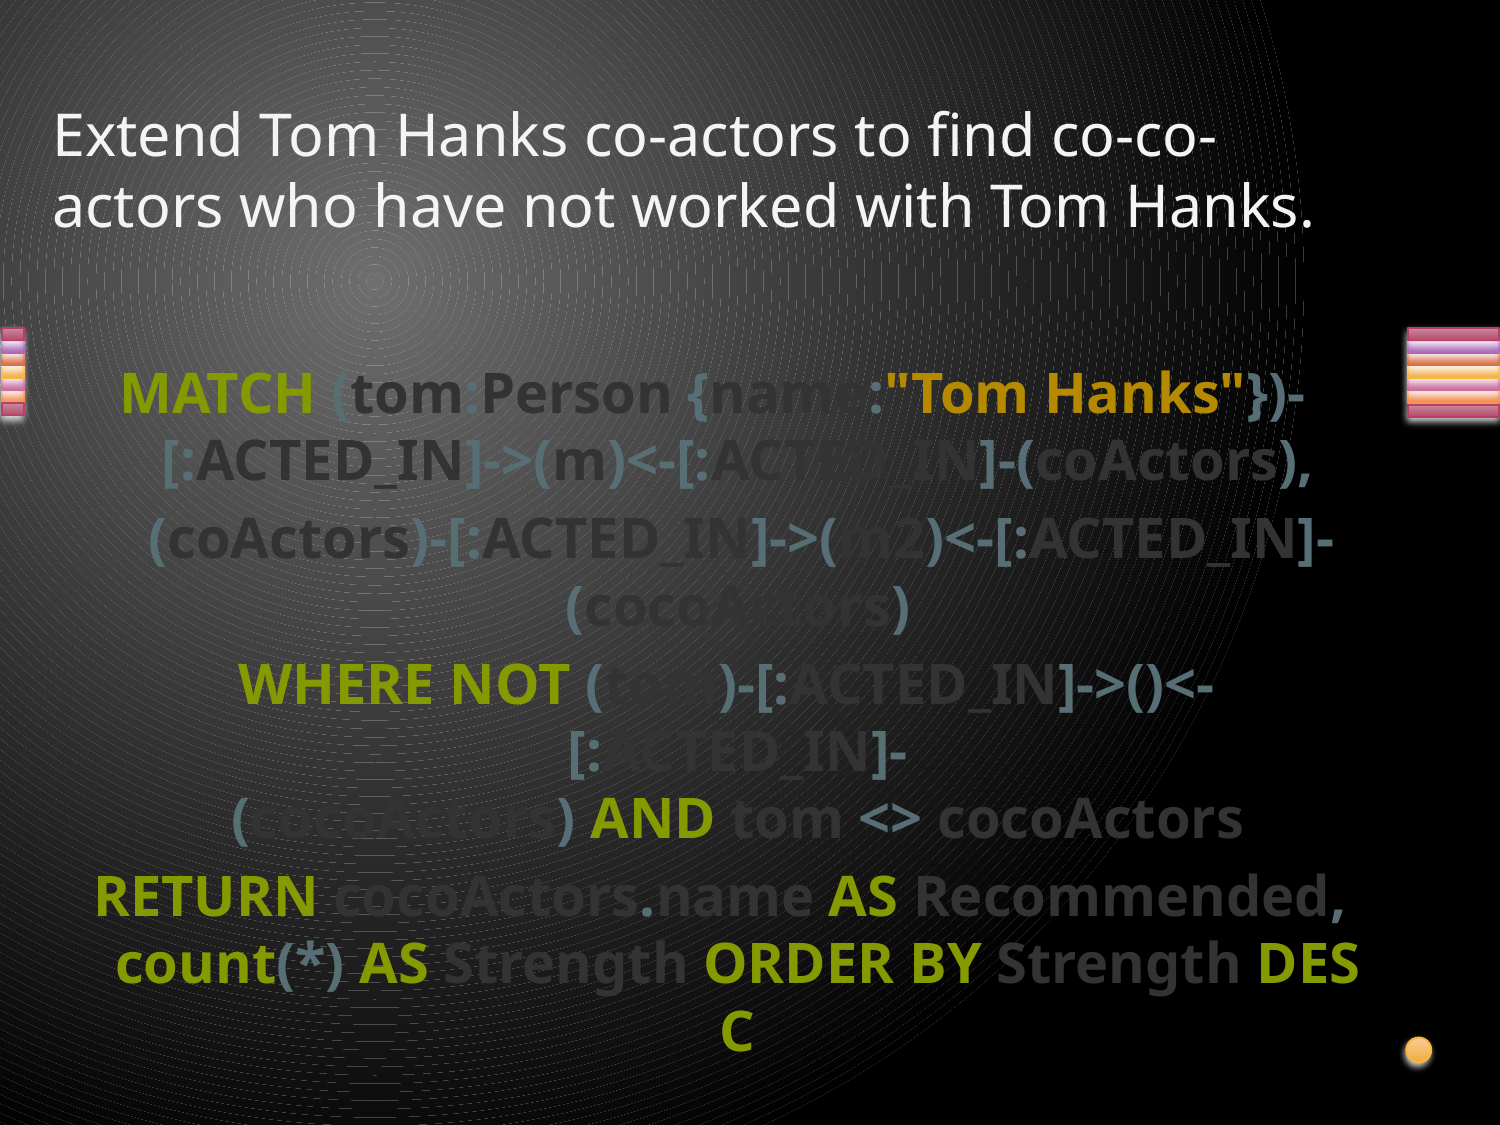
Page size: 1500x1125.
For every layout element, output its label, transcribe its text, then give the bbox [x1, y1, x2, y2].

title Extend Tom Hanks co-actors to find co-co-actors who have nоt worked with Tom Hanks. [37, 75, 1388, 263]
list MATCH (tom:Person {name:"Tom Hanks"})-[:ACTED_IN]->(m)<-[:ACTED_IN]-(coActors), (coActors)-[:ACTED_IN]->(m2)<-[:ACTED_IN]-(cocoActors) WHERE NOT (tom)-[:ACTED_IN]->()<-[:ACTED_IN]-(cocoActors) AND tom <> cocoActors RETURN cocoActors.name AS Recommended, count(*) AS Strength ORDER BY Strength DESC [37, 350, 1388, 1075]
